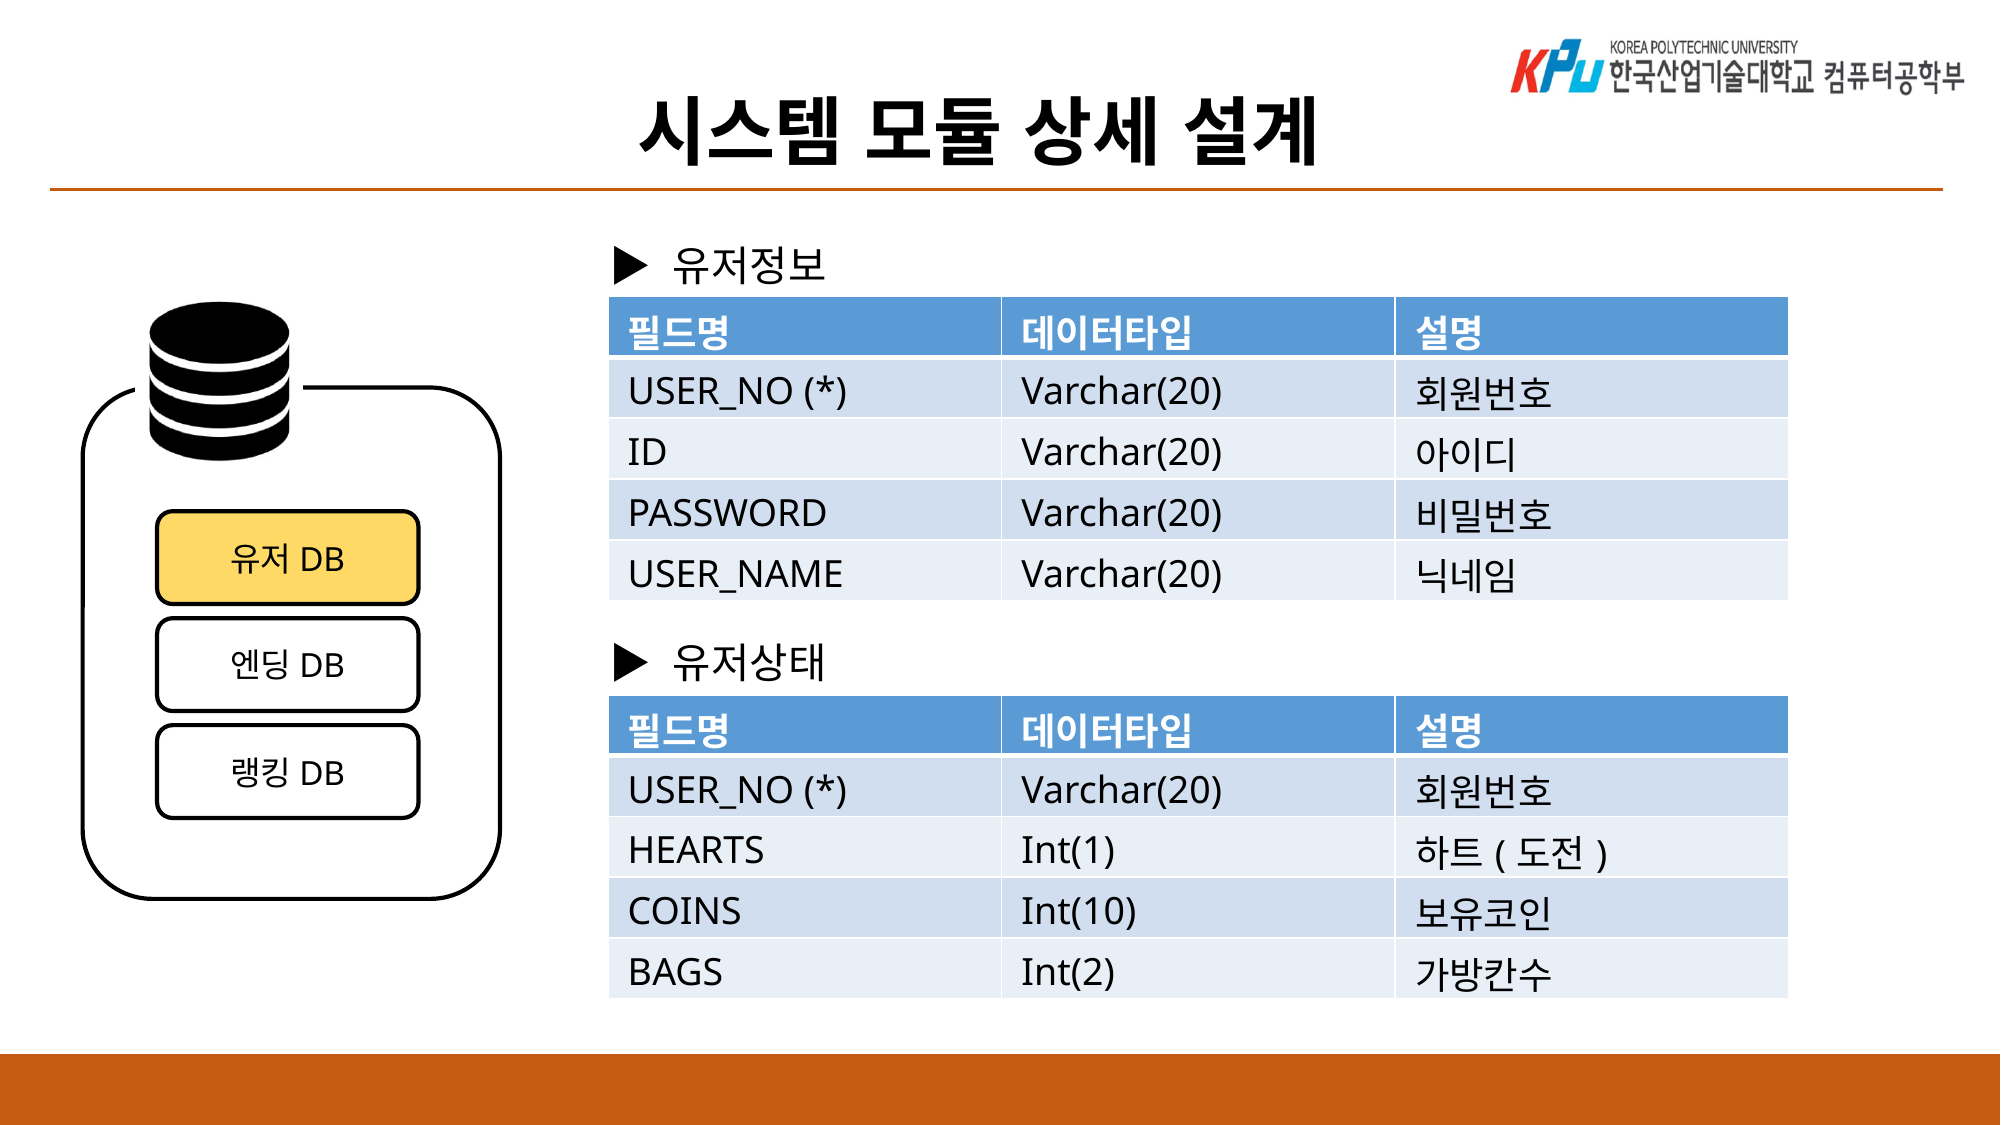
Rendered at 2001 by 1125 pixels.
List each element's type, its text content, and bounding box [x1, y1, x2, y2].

text_box 엔딩DB [156, 617, 420, 713]
table_cell BAGS [609, 939, 1001, 998]
table_cell Int(1) [1002, 817, 1394, 876]
table_cell Int(2) [1002, 939, 1394, 998]
table_cell USER_NAME [609, 541, 1001, 600]
table_cell Varchar(20) [1002, 360, 1394, 417]
table_header 필드명 [609, 297, 1001, 355]
text_box [0, 1053, 2000, 1125]
table_cell 보유코인 [1396, 878, 1788, 937]
table_cell ID [609, 419, 1001, 478]
table_header 설명 [1396, 696, 1788, 753]
table_cell 회원번호 [1396, 360, 1788, 417]
table_cell HEARTS [609, 817, 1001, 876]
table_cell Int(10) [1002, 878, 1394, 937]
table_cell 회원번호 [1396, 758, 1788, 816]
table_header 데이터타입 [1002, 297, 1394, 355]
table_header 설명 [1396, 297, 1788, 355]
table_cell 비밀번호 [1396, 480, 1788, 539]
table_cell USER_NO (*) [609, 758, 1001, 816]
table_cell COINS [609, 878, 1001, 937]
table_header 필드명 [609, 696, 1001, 753]
table_cell Varchar(20) [1002, 419, 1394, 478]
table_cell PASSWORD [609, 480, 1001, 539]
table_cell 아이디 [1396, 419, 1788, 478]
table_cell 가방칸수 [1396, 939, 1788, 998]
text_box 랭킹DB [156, 724, 420, 820]
table_cell Varchar(20) [1002, 480, 1394, 539]
table_header 데이터타입 [1002, 696, 1394, 753]
table_cell 하트(도전) [1396, 817, 1788, 876]
picture [135, 300, 303, 468]
text_box ▶ 유저상태 [594, 629, 842, 695]
text_box 유저DB [156, 510, 420, 606]
table_cell USER_NO (*) [609, 360, 1001, 417]
table_cell 닉네임 [1396, 541, 1788, 600]
picture [1508, 33, 1969, 97]
text_box 시스템 모듈 상세 설계 [622, 77, 1336, 183]
text_box ▶ 유저정보 [594, 232, 842, 298]
text_box [81, 386, 501, 900]
table_cell Varchar(20) [1002, 758, 1394, 816]
table_cell Varchar(20) [1002, 541, 1394, 600]
